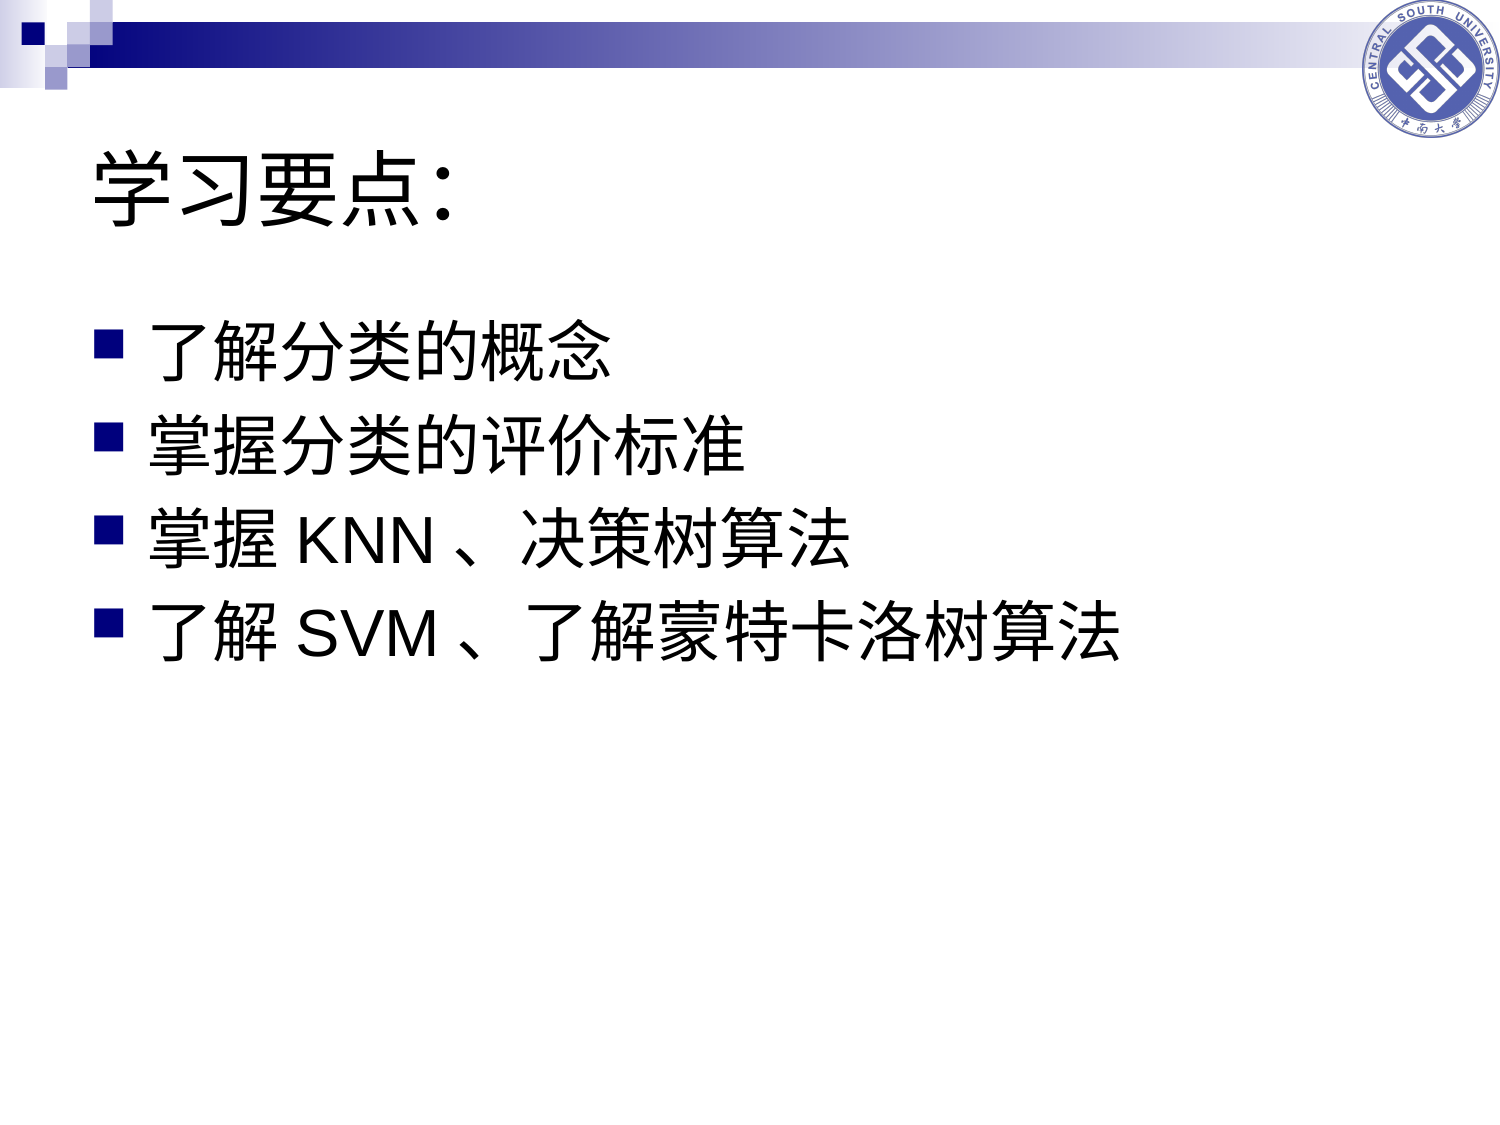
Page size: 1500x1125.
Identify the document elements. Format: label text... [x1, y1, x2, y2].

title 学习要点： [75, 75, 1425, 300]
list 了解分类的概念 掌握分类的评价标准 掌握KNN、决策树算法 了解SVM、了解蒙特卡洛树算法 [75, 302, 1425, 941]
picture [1362, 0, 1500, 138]
